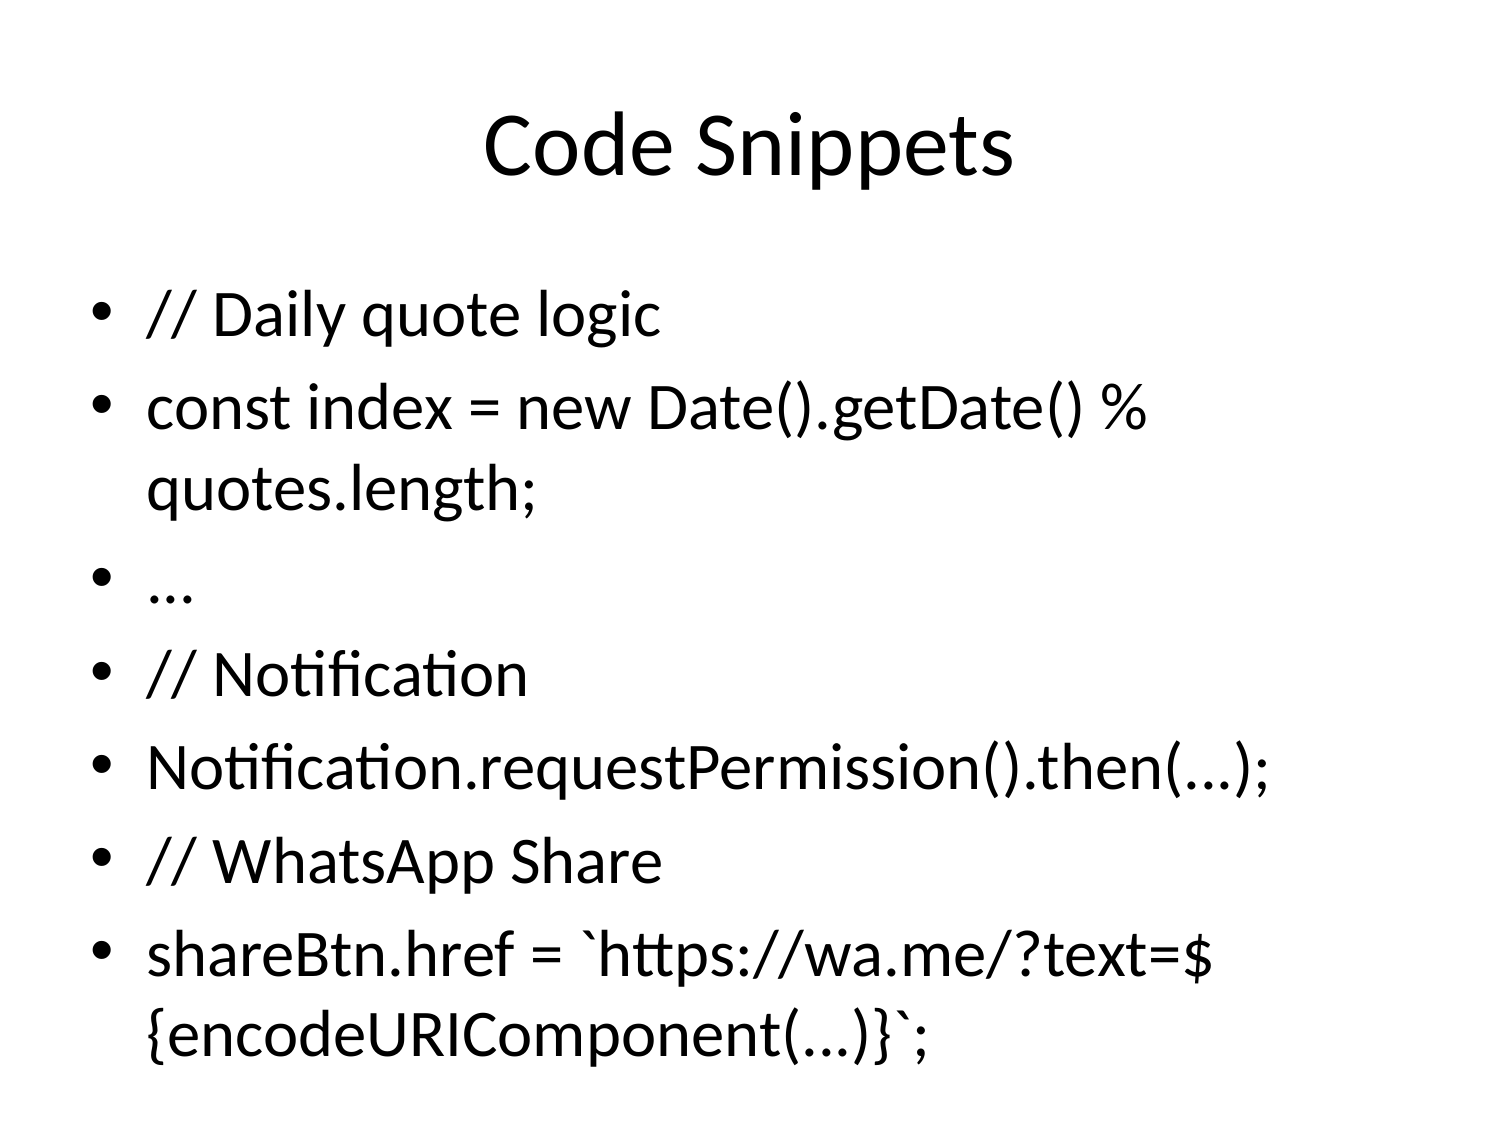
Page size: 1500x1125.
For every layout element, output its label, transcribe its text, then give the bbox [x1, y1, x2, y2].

list // Daily quote logic const index = new Date().getDate() % quotes.length; ... // Notification Notification.requestPermission().then(...); // WhatsApp Share shareBtn.href = `https://wa.me/?text=${encodeURIComponent(...)}`; [75, 262, 1425, 1005]
title Code Snippets [75, 45, 1425, 233]
